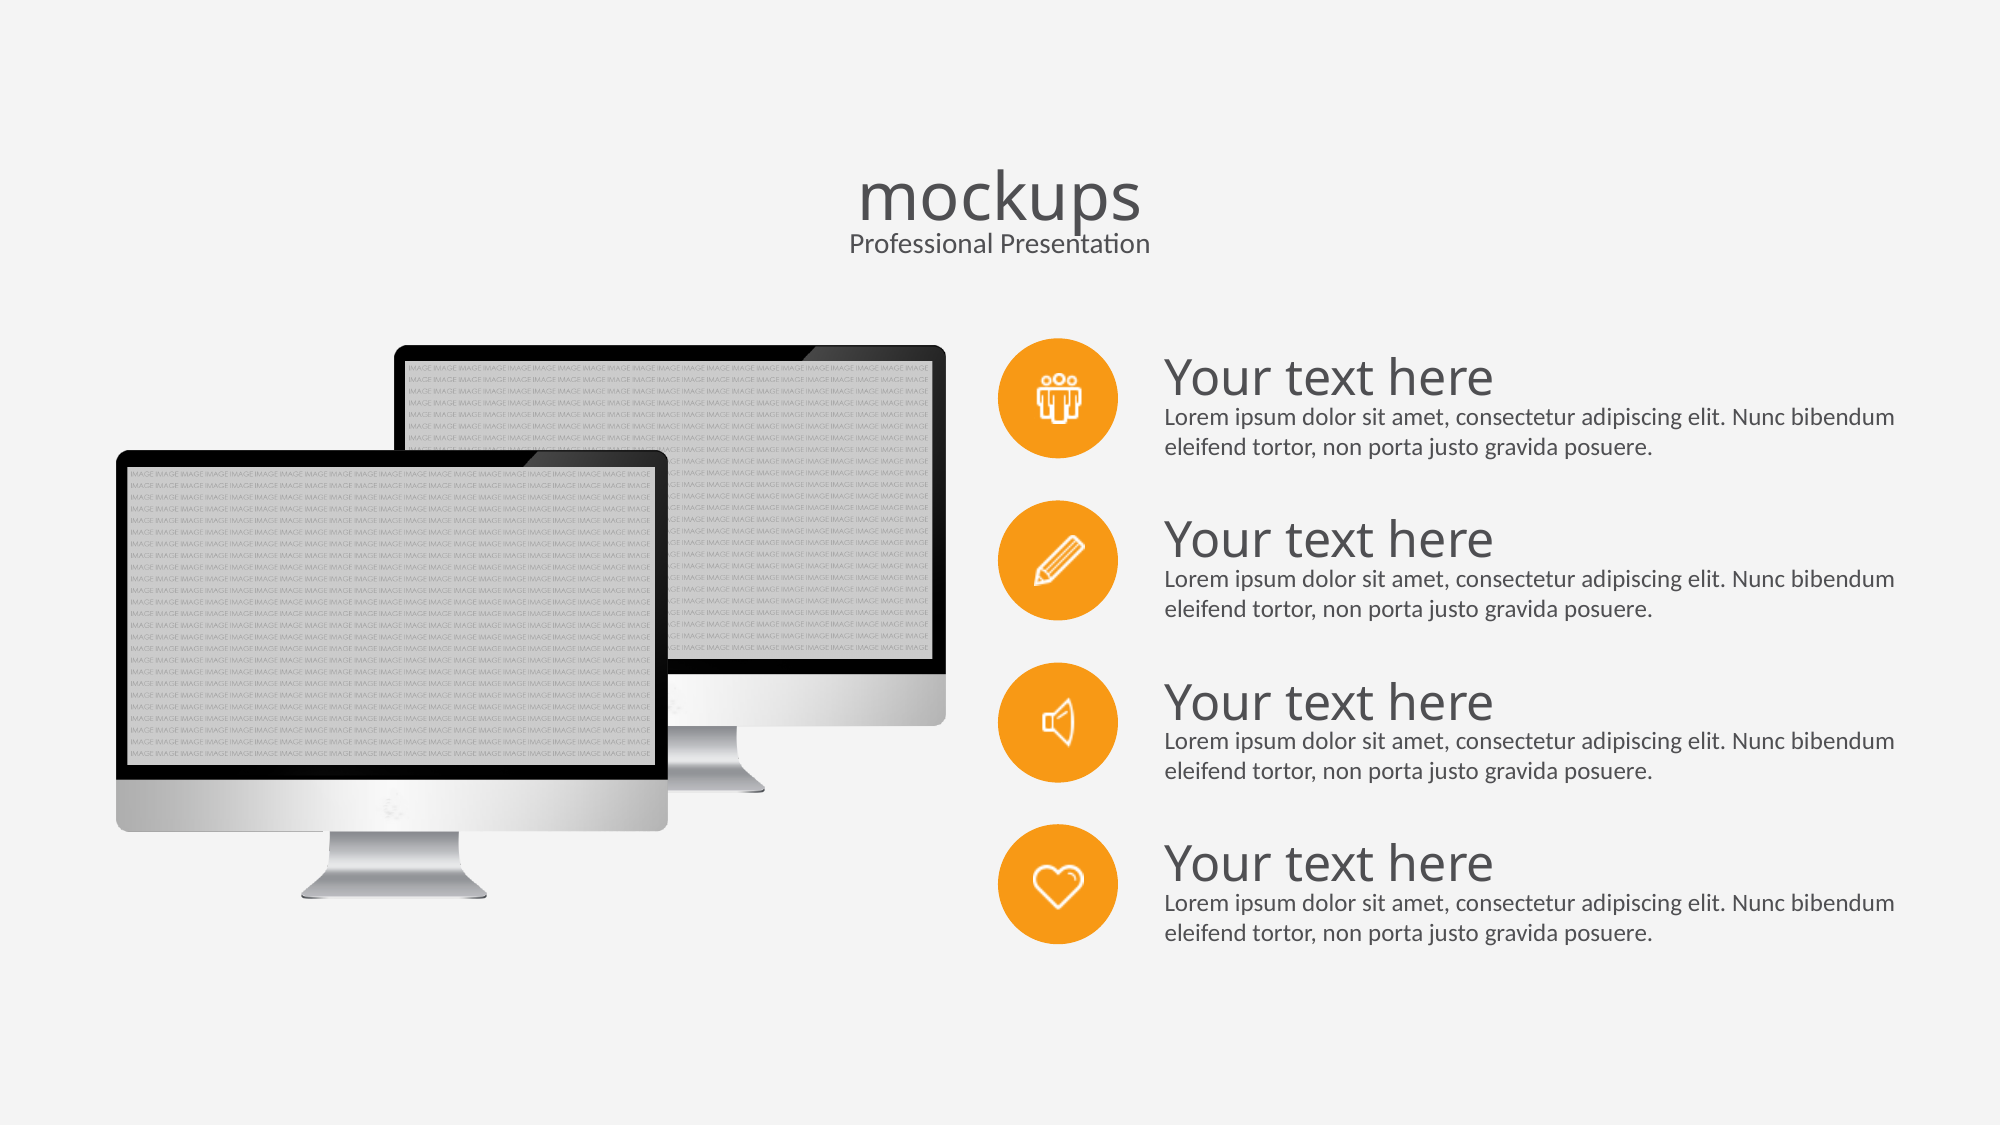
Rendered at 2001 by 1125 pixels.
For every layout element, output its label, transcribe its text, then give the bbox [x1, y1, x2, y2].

text_box [996, 337, 1120, 460]
text_box Your text here [1149, 338, 1958, 414]
picture [1033, 697, 1084, 748]
picture [1033, 862, 1084, 913]
text_box Your text here [1149, 824, 1958, 899]
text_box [132, 146, 1868, 268]
text_box [996, 661, 1120, 784]
text_box [996, 499, 1120, 622]
text_box Lorem ipsum dolor sit amet, consectetur adipiscing elit. Nunc bibendum eleifend tortor, non porta justo gravida posuere. [1149, 738, 1958, 792]
picture [1034, 373, 1085, 424]
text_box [116, 450, 668, 899]
text_box Your text here [1149, 662, 1958, 738]
text_box [996, 823, 1120, 946]
text_box Lorem ipsum dolor sit amet, consectetur adipiscing elit. Nunc bibendum eleifend tortor, non porta justo gravida posuere. [1149, 414, 1958, 468]
text_box Lorem ipsum dolor sit amet, consectetur adipiscing elit. Nunc bibendum eleifend tortor, non porta justo gravida posuere. [1149, 576, 1958, 630]
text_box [394, 345, 946, 794]
text_box Your text here [1149, 500, 1958, 576]
picture [1034, 535, 1085, 586]
text_box Lorem ipsum dolor sit amet, consectetur adipiscing elit. Nunc bibendum eleifend tortor, non porta justo gravida posuere. [1149, 899, 1958, 954]
